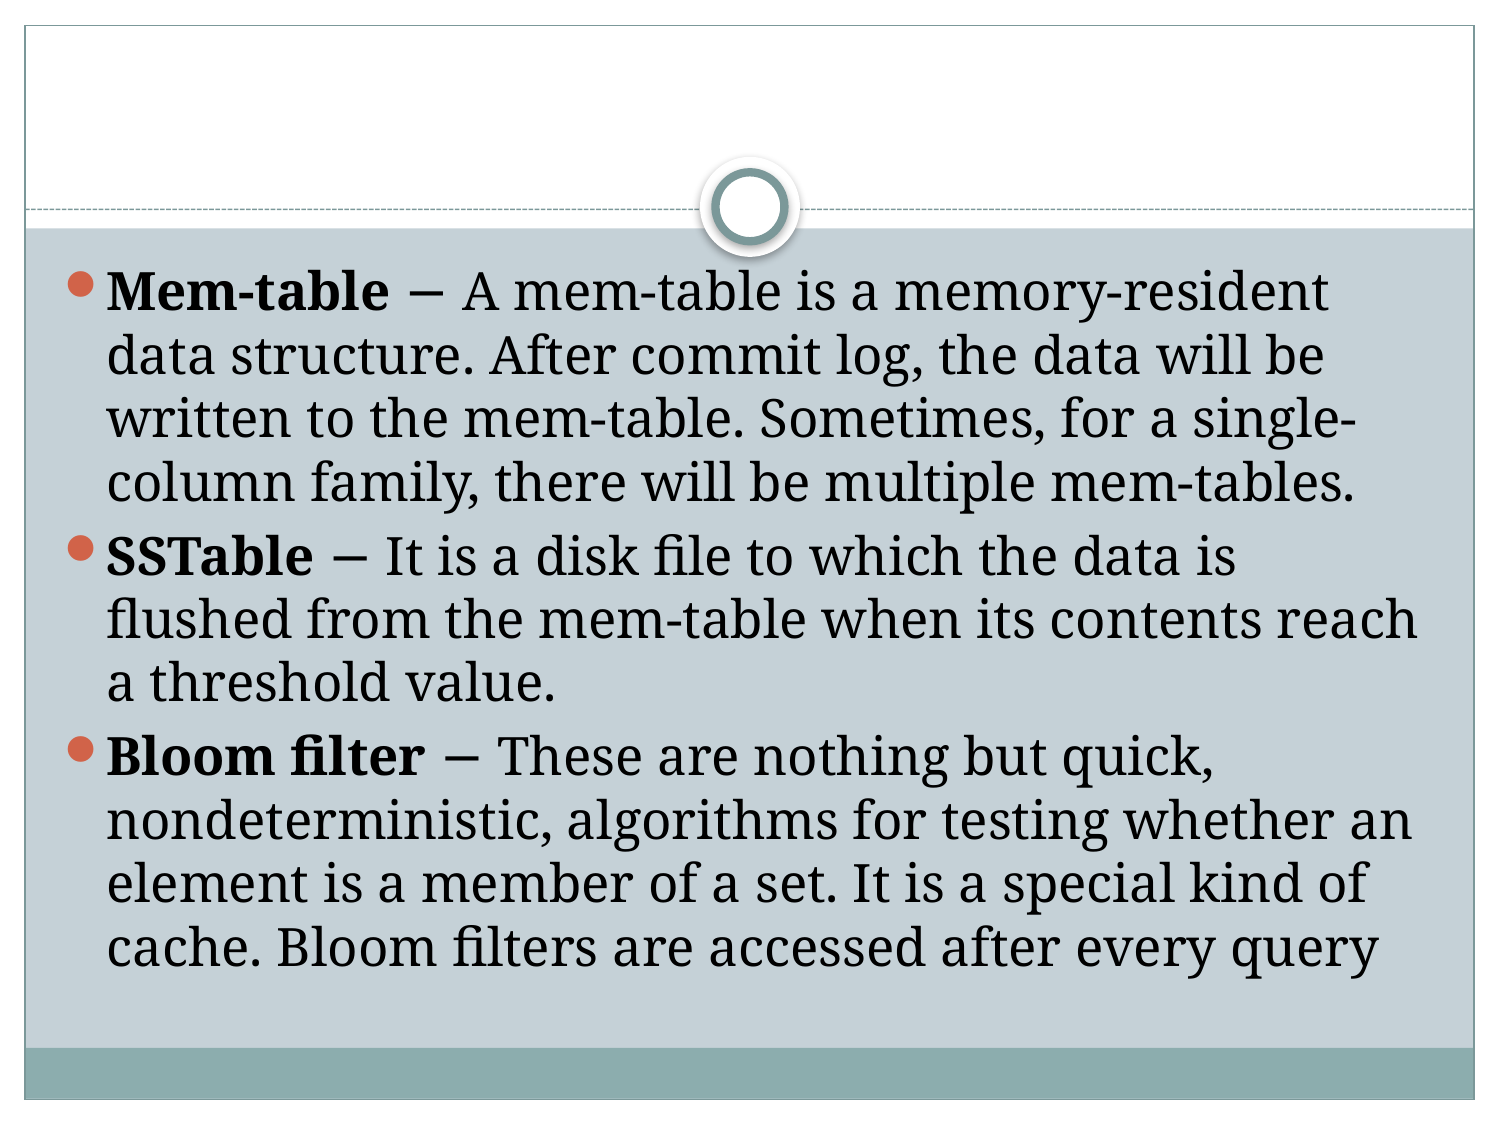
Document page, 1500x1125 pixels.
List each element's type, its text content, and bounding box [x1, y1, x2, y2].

list Mem-table − A mem-table is a memory-resident data structure. After commit log, the data will be written to the mem-table. Sometimes, for a single-column family, there will be multiple mem-tables. SSTable − It is a disk file to which the data is flushed from the mem-table when its contents reach a threshold value. Bloom filter − These are nothing but quick, nondeterministic, algorithms for testing whether an element is a member of a set. It is a special kind of cache. Bloom filters are accessed after every query [49, 250, 1445, 1001]
